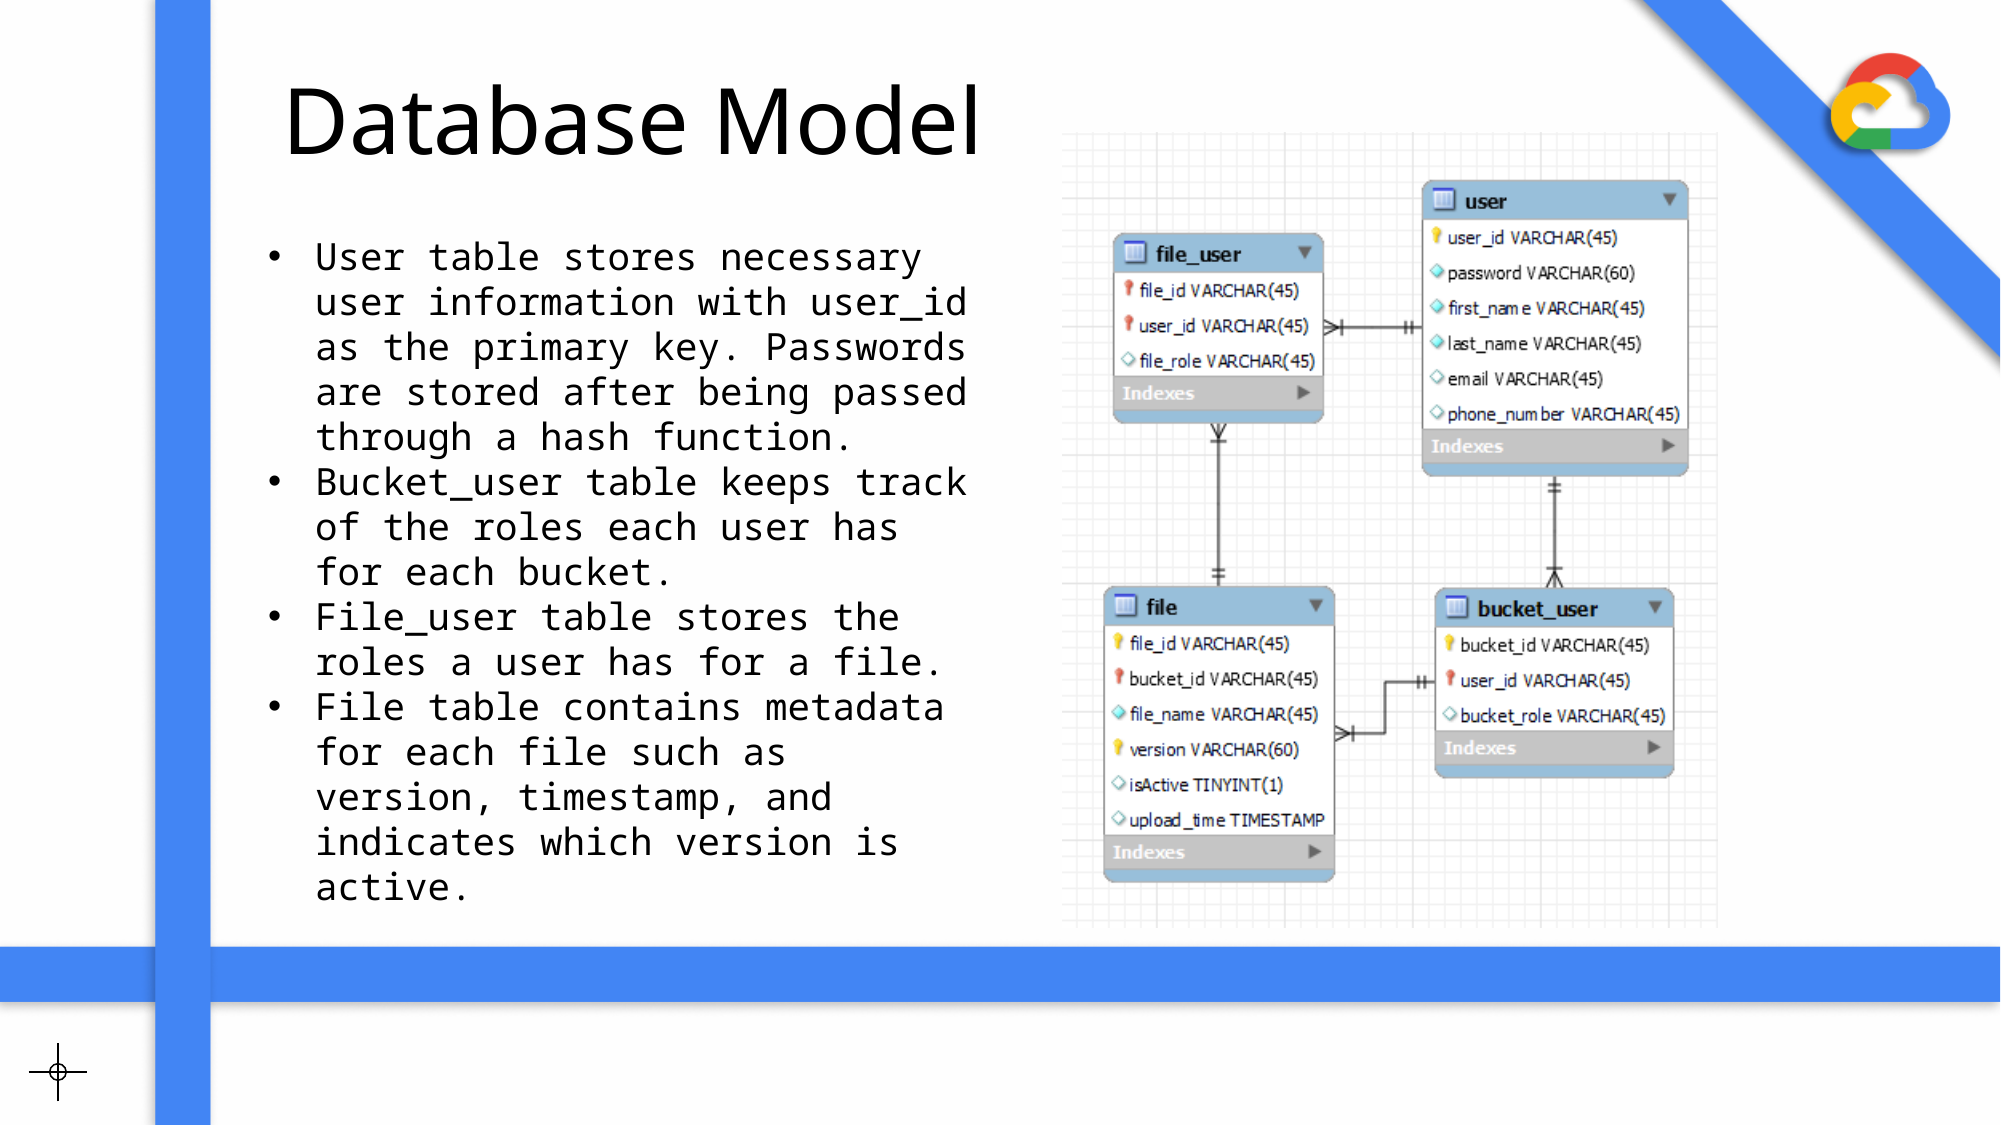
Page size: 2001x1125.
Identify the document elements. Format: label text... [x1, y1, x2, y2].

picture [0, 0, 2001, 1125]
text_box User table stores necessary user information with user_id as the primary key. Passwords are stored after being passed through a hash function. Bucket_user table keeps track of the roles each user has for each bucket. File_user table stores the roles a user has for a file. File table contains metadata for each file such as version, timestamp, and indicates which version is active. [253, 225, 993, 916]
text_box Database Model [267, 55, 1545, 180]
